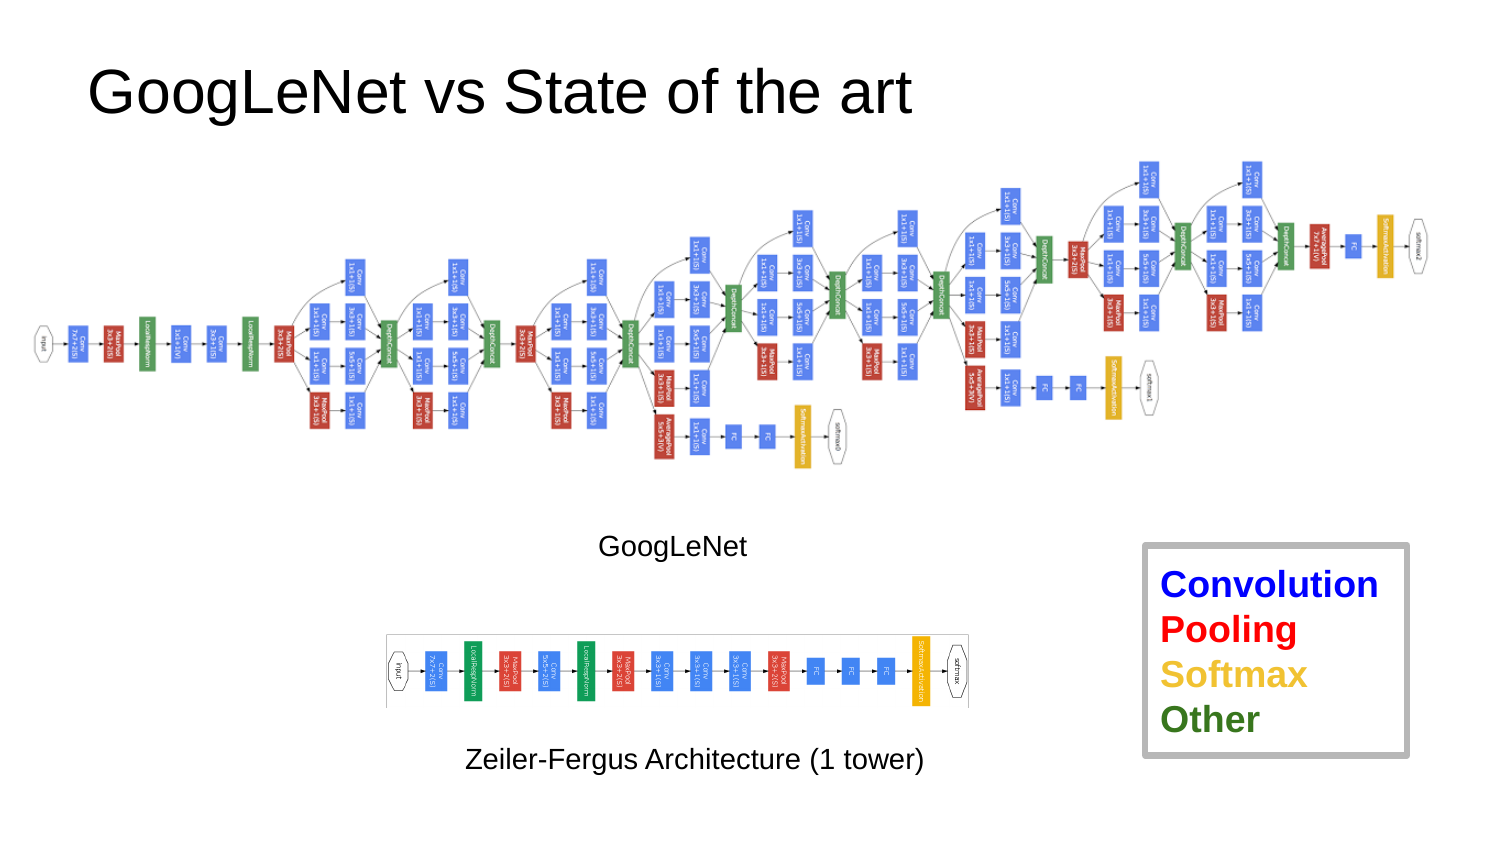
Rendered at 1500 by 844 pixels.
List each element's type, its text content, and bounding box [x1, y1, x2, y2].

text_box GoogLeNet vs State of the art [72, 36, 1428, 142]
picture [368, 616, 986, 726]
text_box Zeiler-Fergus Architecture (1 tower) [405, 733, 986, 790]
text_box GoogLeNet [578, 511, 776, 577]
text_box Convolution Pooling Softmax Other [1145, 545, 1408, 756]
picture [17, 143, 1445, 487]
